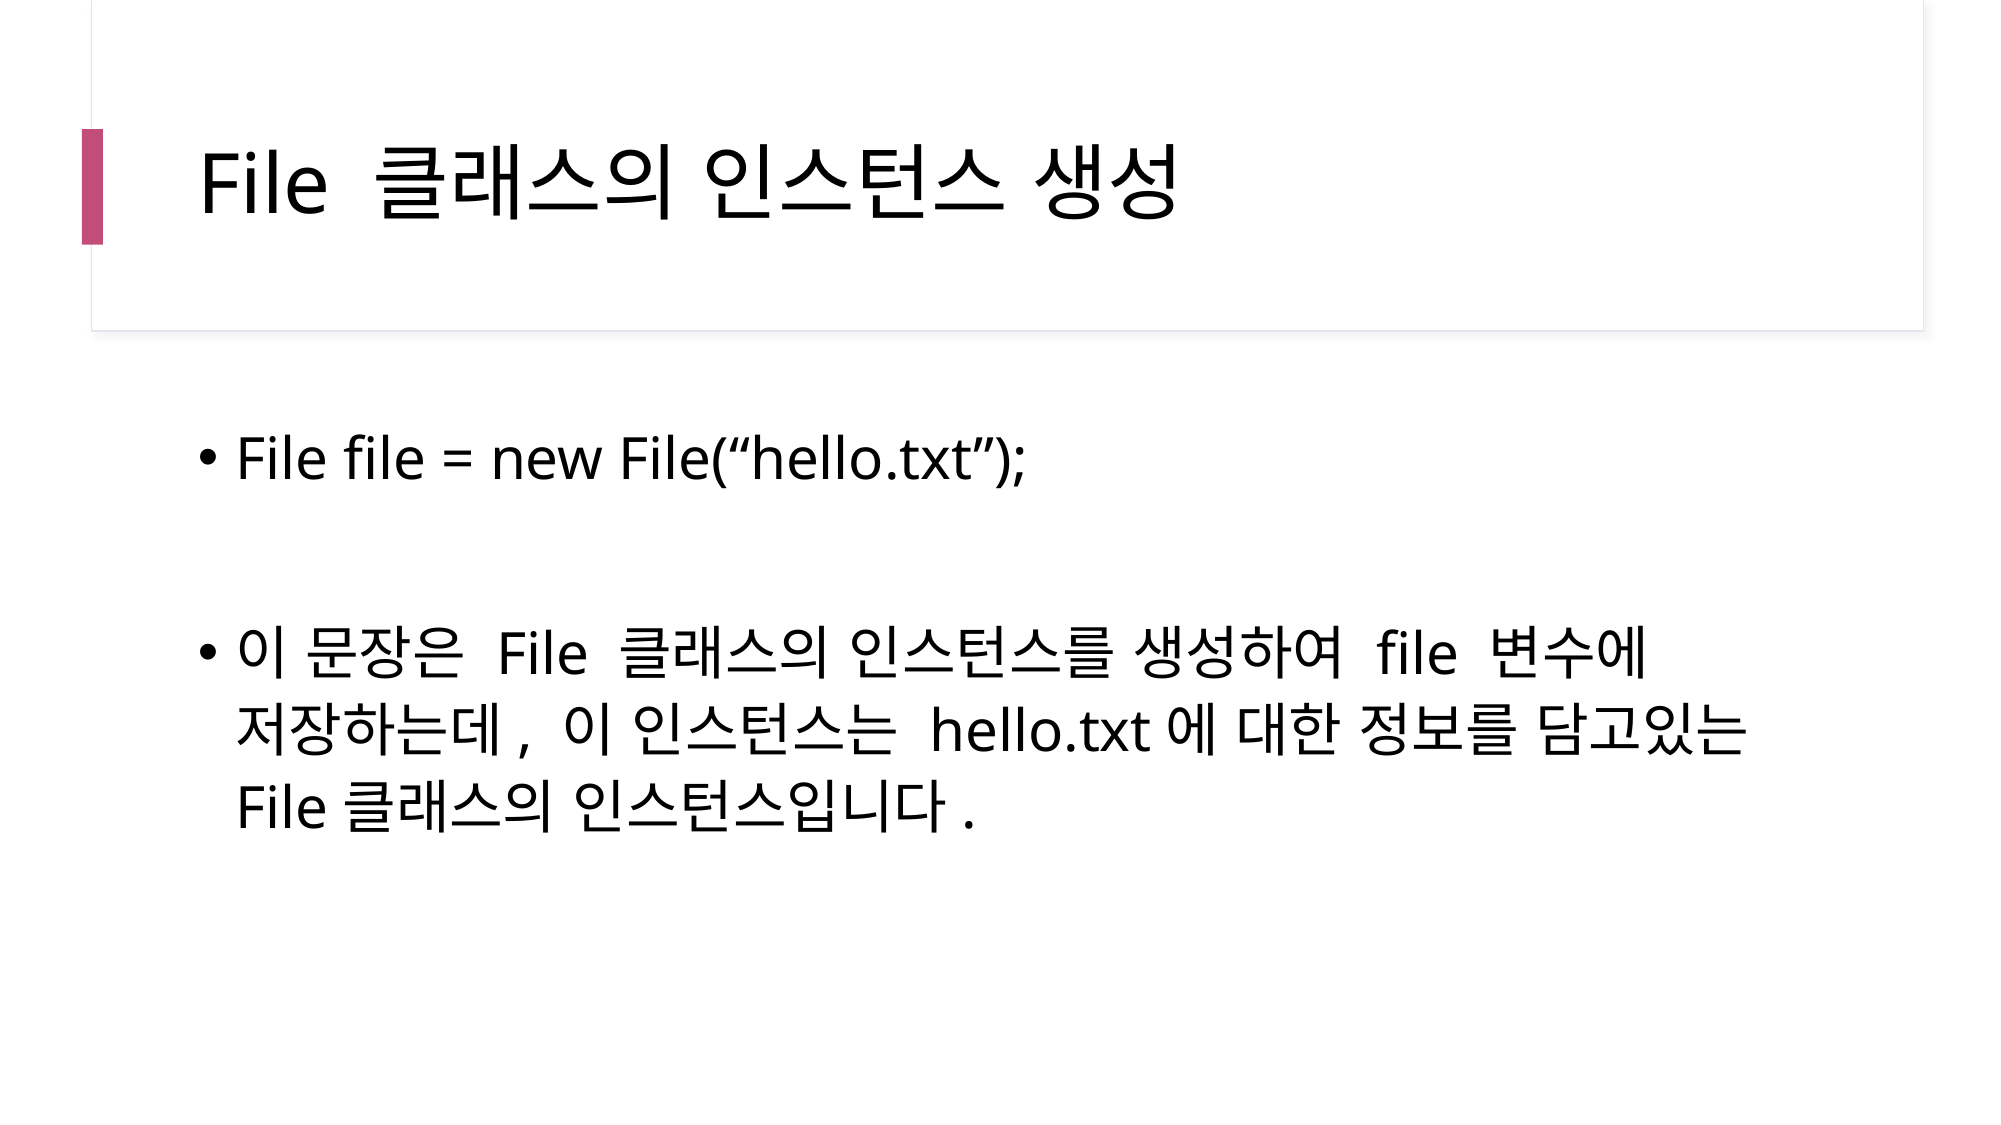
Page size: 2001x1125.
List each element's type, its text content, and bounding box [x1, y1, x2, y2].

list File file = new File(“hello.txt”); 이 문장은 File 클래스의 인스턴스를 생성하여 file 변수에 저장하는데, 이 인스턴스는 hello.txt에 대한 정보를 담고있는 File클래스의 인스턴스입니다. [183, 406, 1851, 1013]
title File 클래스의 인스턴스 생성 [183, 90, 1851, 284]
